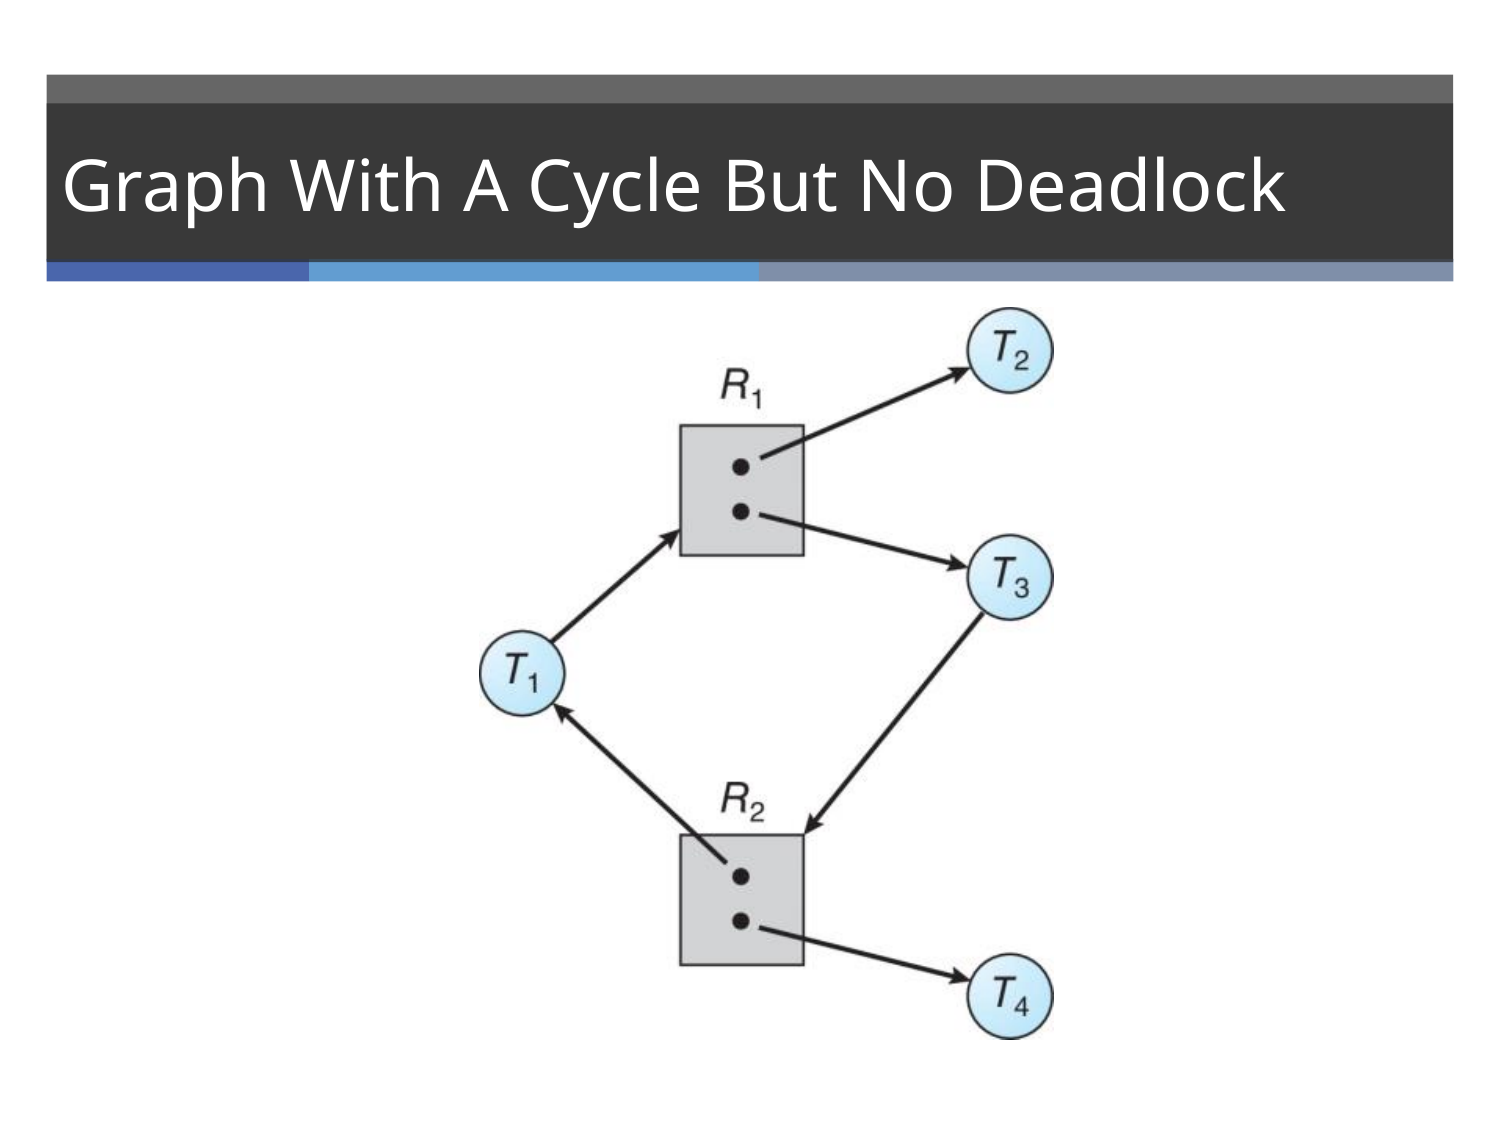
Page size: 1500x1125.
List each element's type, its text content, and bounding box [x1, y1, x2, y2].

title Graph With A Cycle But No Deadlock [46, 103, 1454, 263]
picture [479, 306, 1054, 1040]
